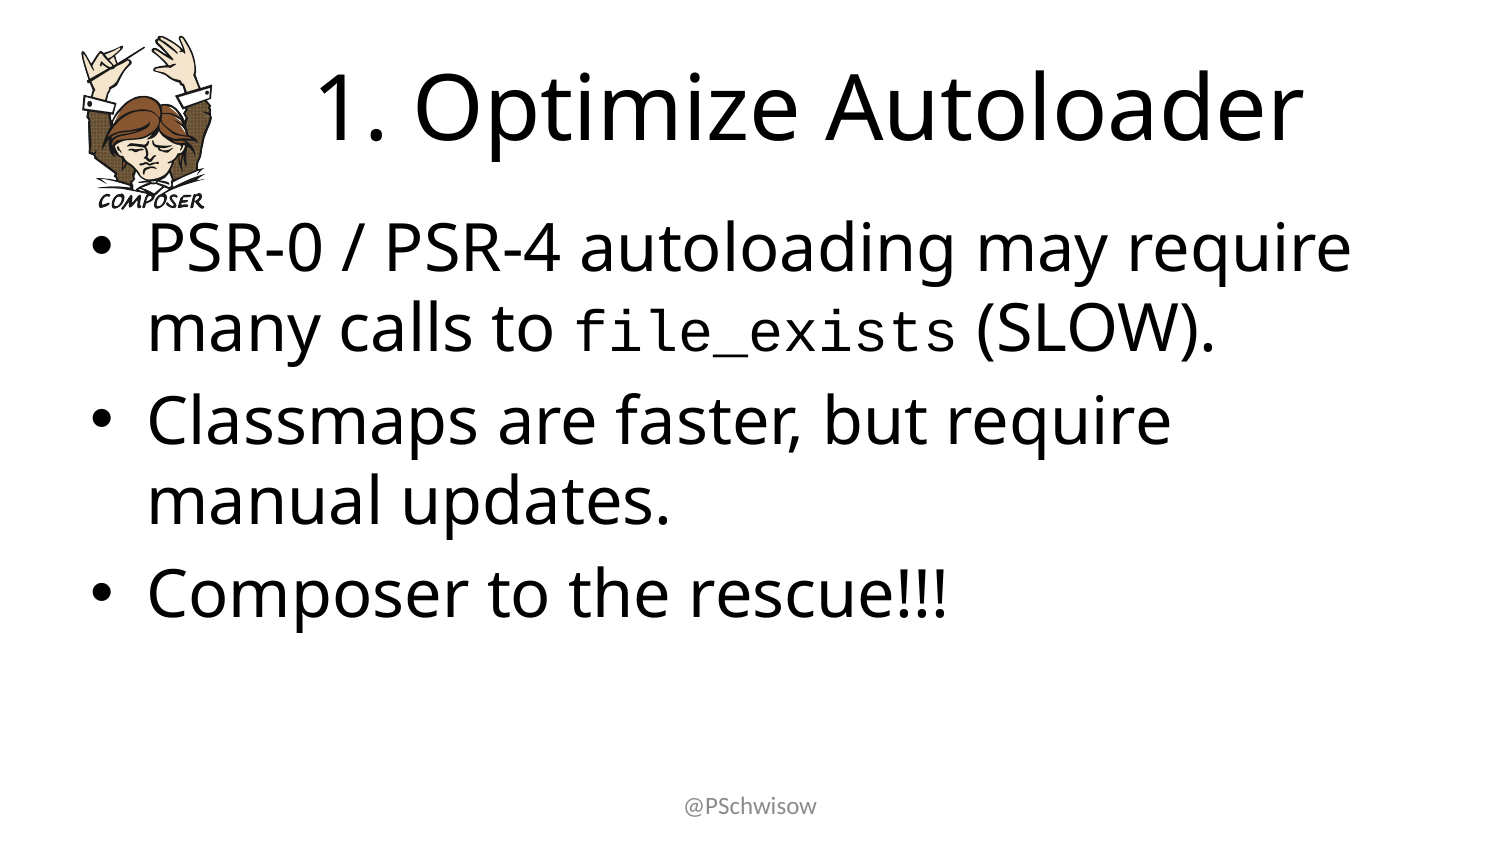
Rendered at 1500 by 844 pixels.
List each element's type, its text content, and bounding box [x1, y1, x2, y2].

footer @PSchwisow [512, 782, 988, 827]
list PSR-0 / PSR-4 autoloading may require many calls to file_exists (SLOW). Classmaps are faster, but require manual updates. Composer to the rescue!!! [75, 196, 1425, 754]
title 1. Optimize Autoloader [221, 33, 1425, 175]
picture [74, 33, 221, 212]
